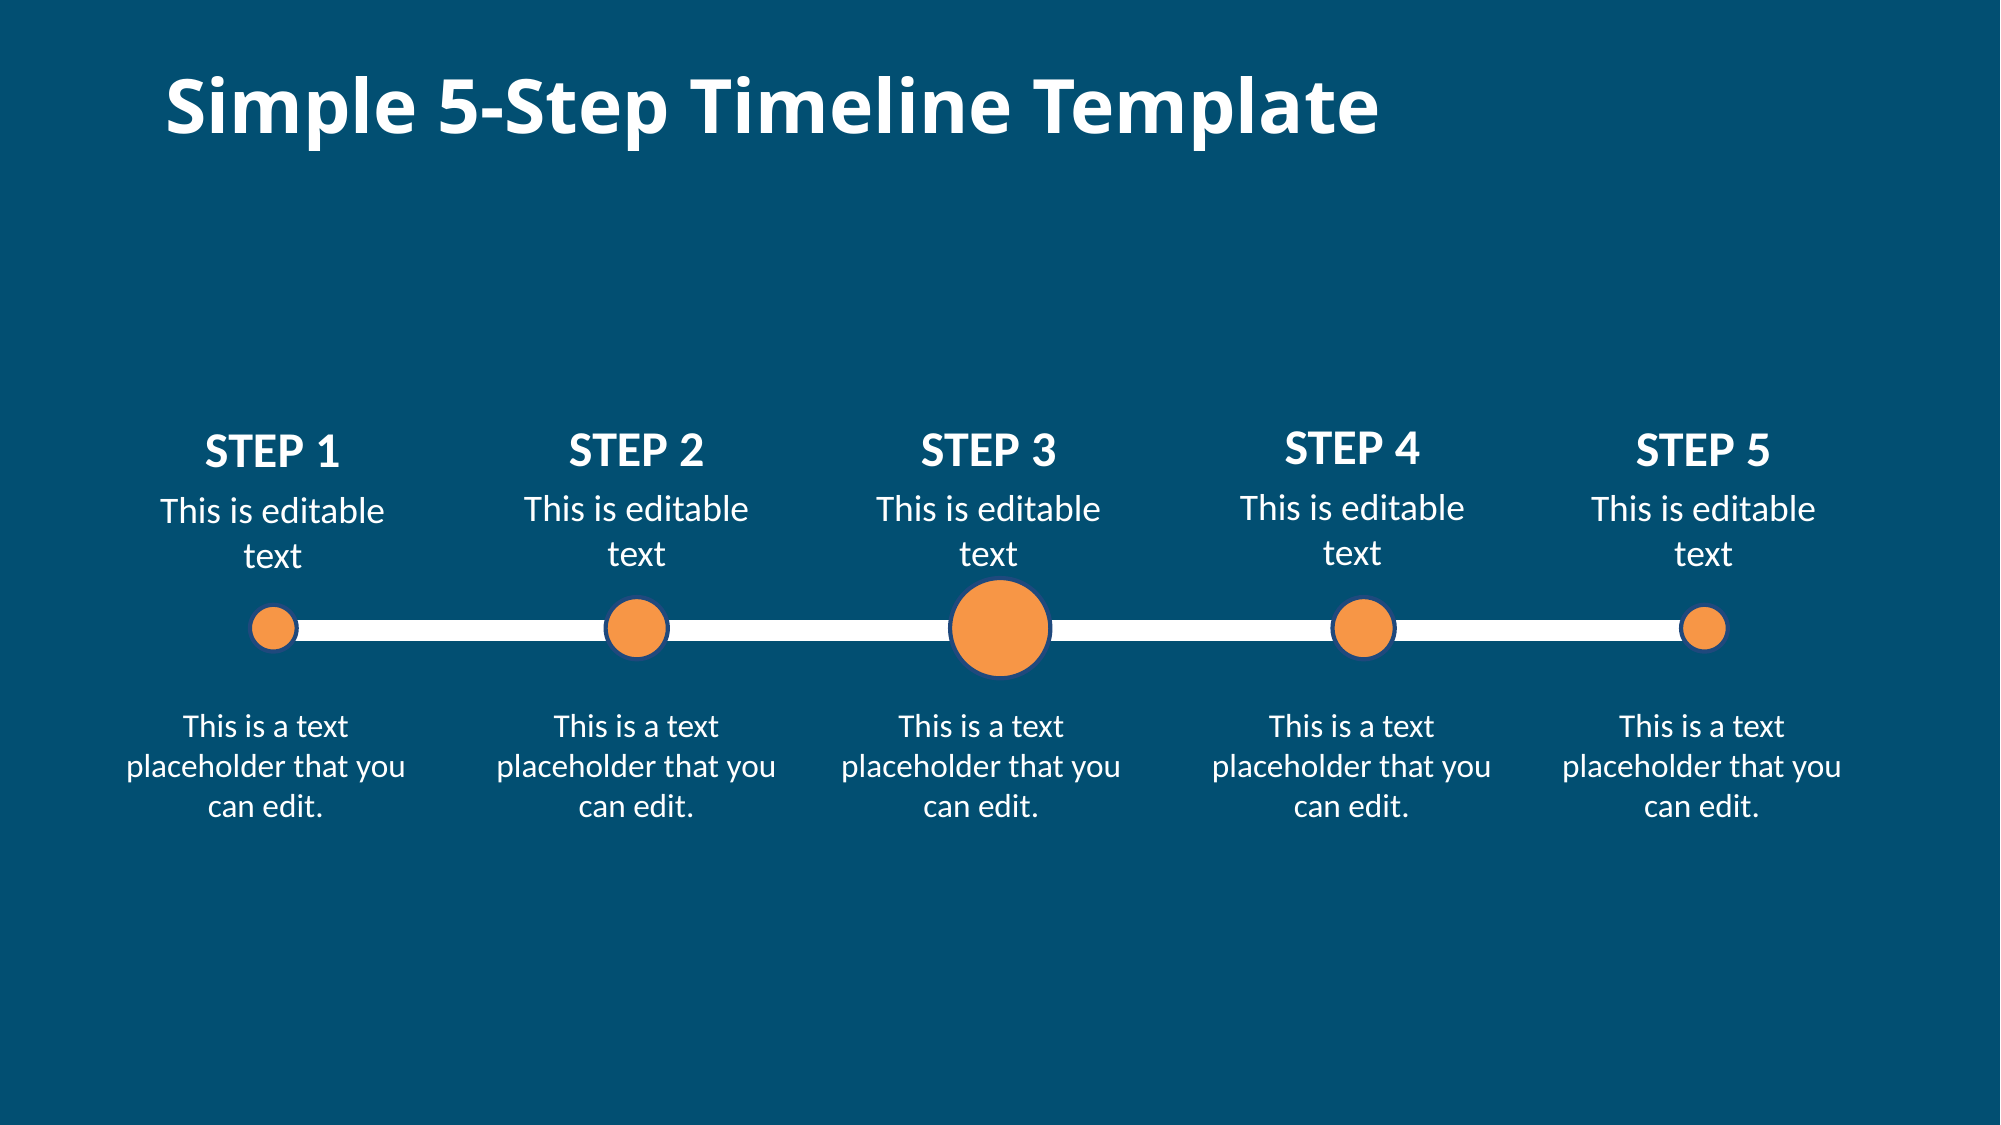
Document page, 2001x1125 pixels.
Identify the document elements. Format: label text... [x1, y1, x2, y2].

text_box This is editable text [498, 476, 775, 582]
text_box This is a text placeholder that you can edit. [479, 696, 794, 828]
text_box [247, 602, 299, 654]
text_box This is editable text [850, 476, 1127, 582]
text_box [605, 638, 669, 662]
text_box This is a text placeholder that you can edit. [1194, 696, 1510, 828]
text_box STEP 3 [905, 409, 1072, 476]
text_box STEP 1 [190, 410, 356, 478]
text_box STEP 5 [1621, 409, 1787, 476]
text_box Simple 5-Step Timeline Template [145, 45, 1757, 162]
text_box This is a text placeholder that you can edit. [823, 696, 1139, 828]
text_box [947, 575, 1053, 629]
text_box [1331, 638, 1396, 662]
text_box This is editable text [135, 478, 411, 583]
text_box This is editable text [1565, 476, 1842, 582]
text_box STEP 4 [1269, 407, 1435, 475]
text_box This is a text placeholder that you can edit. [1544, 696, 1860, 828]
text_box [1330, 594, 1397, 629]
text_box [603, 594, 670, 629]
text_box [1678, 602, 1730, 654]
text_box This is a text placeholder that you can edit. [108, 696, 424, 828]
text_box [948, 638, 1052, 681]
text_box STEP 2 [553, 409, 720, 476]
text_box This is editable text [1214, 475, 1491, 580]
